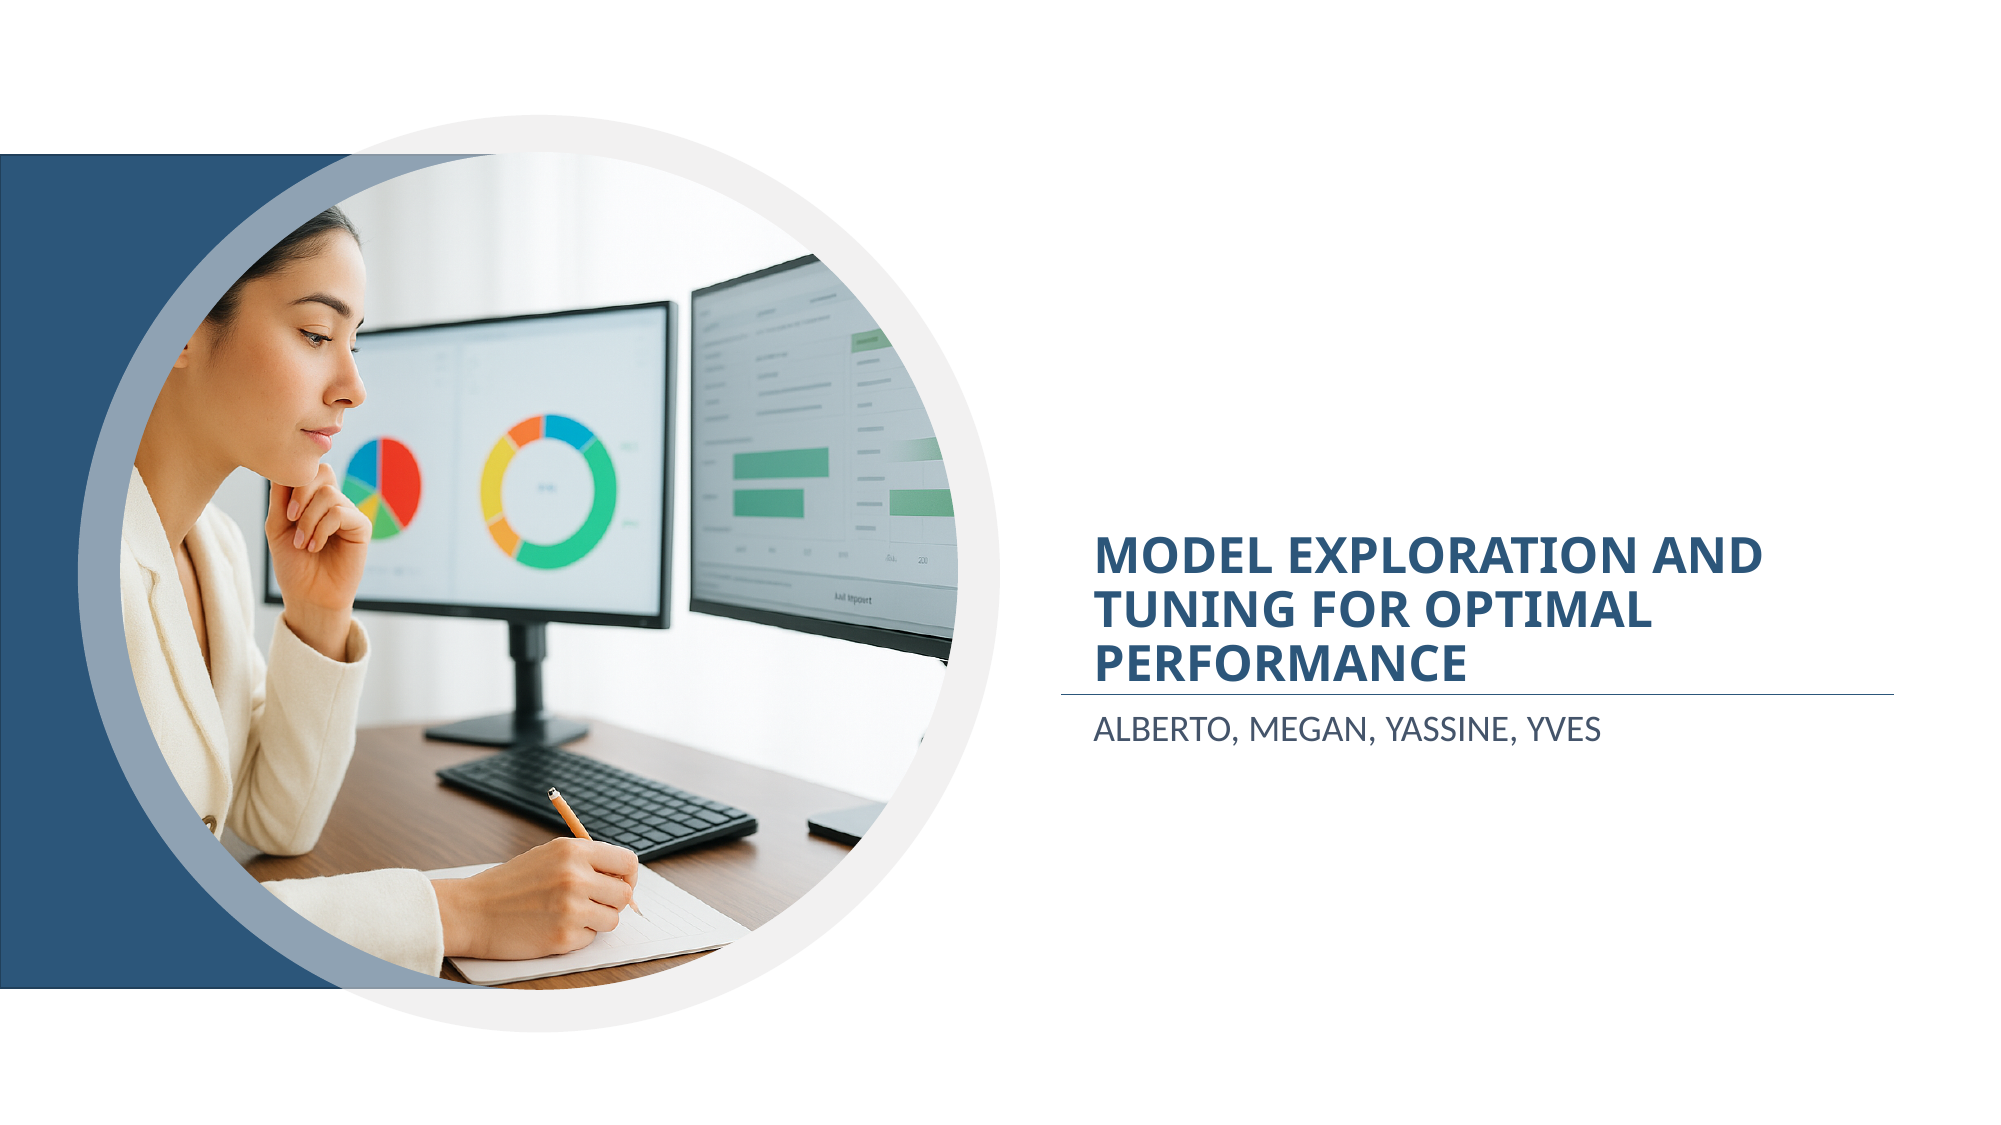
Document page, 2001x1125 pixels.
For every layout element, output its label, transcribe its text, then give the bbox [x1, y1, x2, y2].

text_box [119, 150, 959, 991]
title Model Exploration and Tuning for Optimal Performance [1078, 356, 1923, 700]
subtitle Alberto, Megan, Yassine, Yves [1078, 702, 1923, 785]
